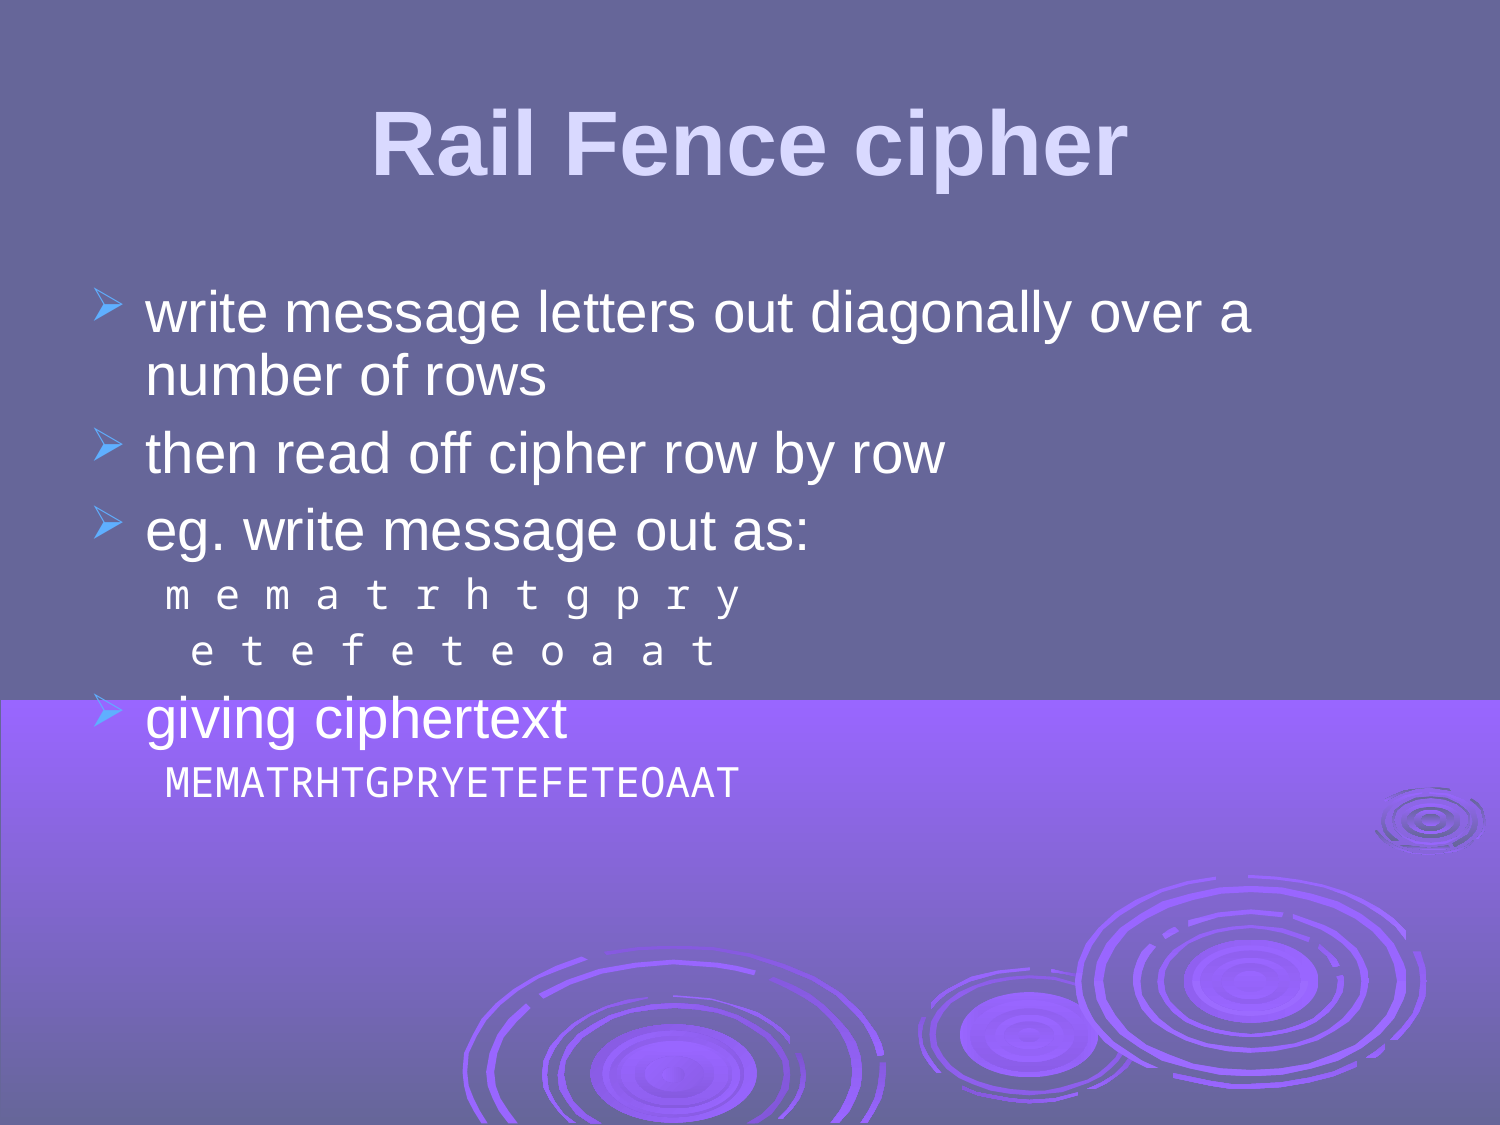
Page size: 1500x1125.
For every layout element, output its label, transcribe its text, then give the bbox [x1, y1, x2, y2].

text_box write message letters out diagonally over a number of rows then read off cipher row by row eg. write message out as: m e m a t r h t g p r y e t e f e t e o a a t giving ciphertext MEMATRHTGPRYETEFETEOAAT [74, 274, 1425, 1006]
picture [929, 1006, 1123, 1096]
text_box Rail Fence cipher [74, 45, 1425, 233]
